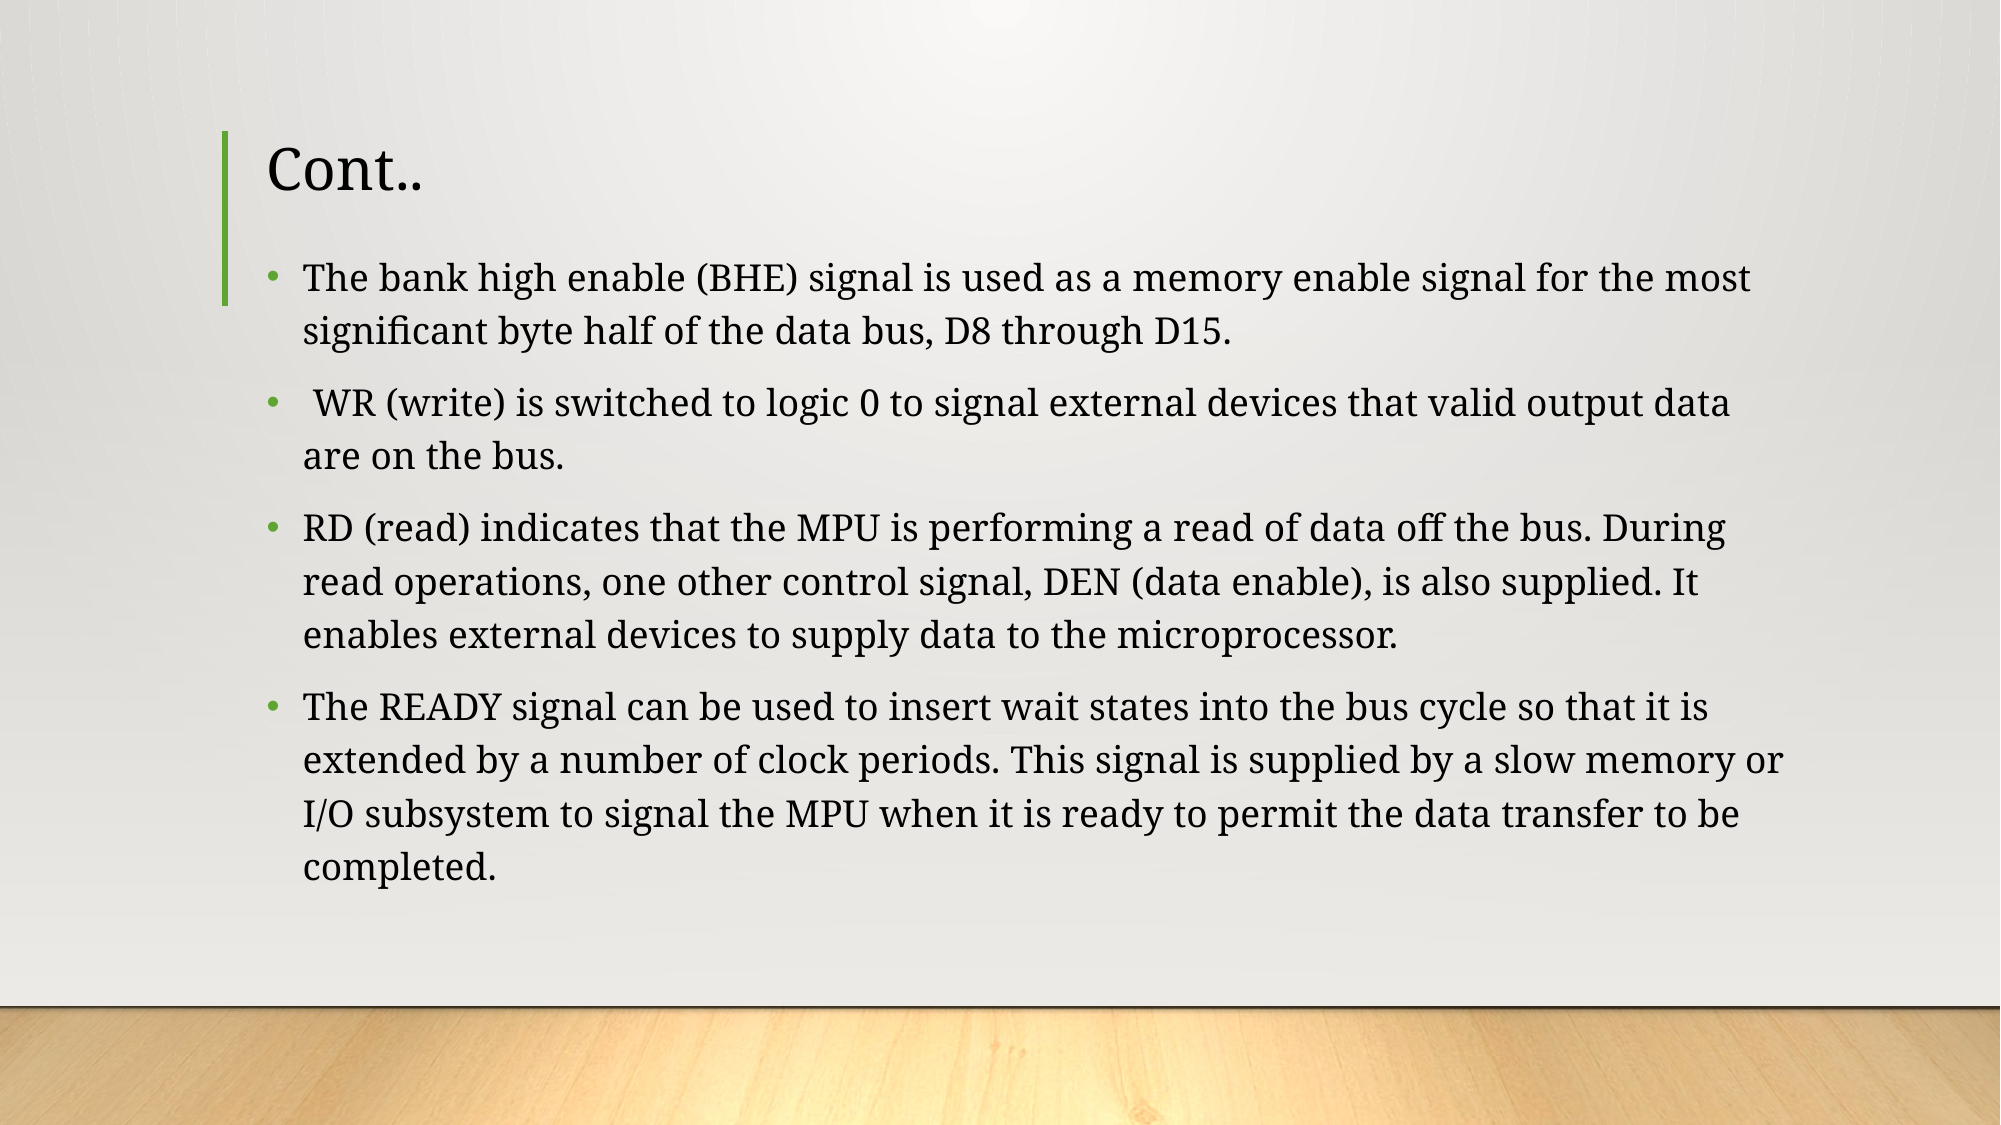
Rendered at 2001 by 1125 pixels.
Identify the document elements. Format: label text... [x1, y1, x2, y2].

list The bank high enable (BHE) signal is used as a memory enable signal for the most significant byte half of the data bus, D8 through D15. WR (write) is switched to logic 0 to signal external devices that valid output data are on the bus. RD (read) indicates that the MPU is performing a read of data off the bus. During read operations, one other control signal, DEN (data enable), is also supplied. It enables external devices to supply data to the microprocessor. The READY signal can be used to insert wait states into the bus cycle so that it is extended by a number of clock periods. This signal is supplied by a slow memory or I/O subsystem to signal the MPU when it is ready to permit the data transfer to be completed. [251, 237, 1814, 897]
picture [0, 1006, 2000, 1125]
title Cont.. [251, 131, 1814, 211]
